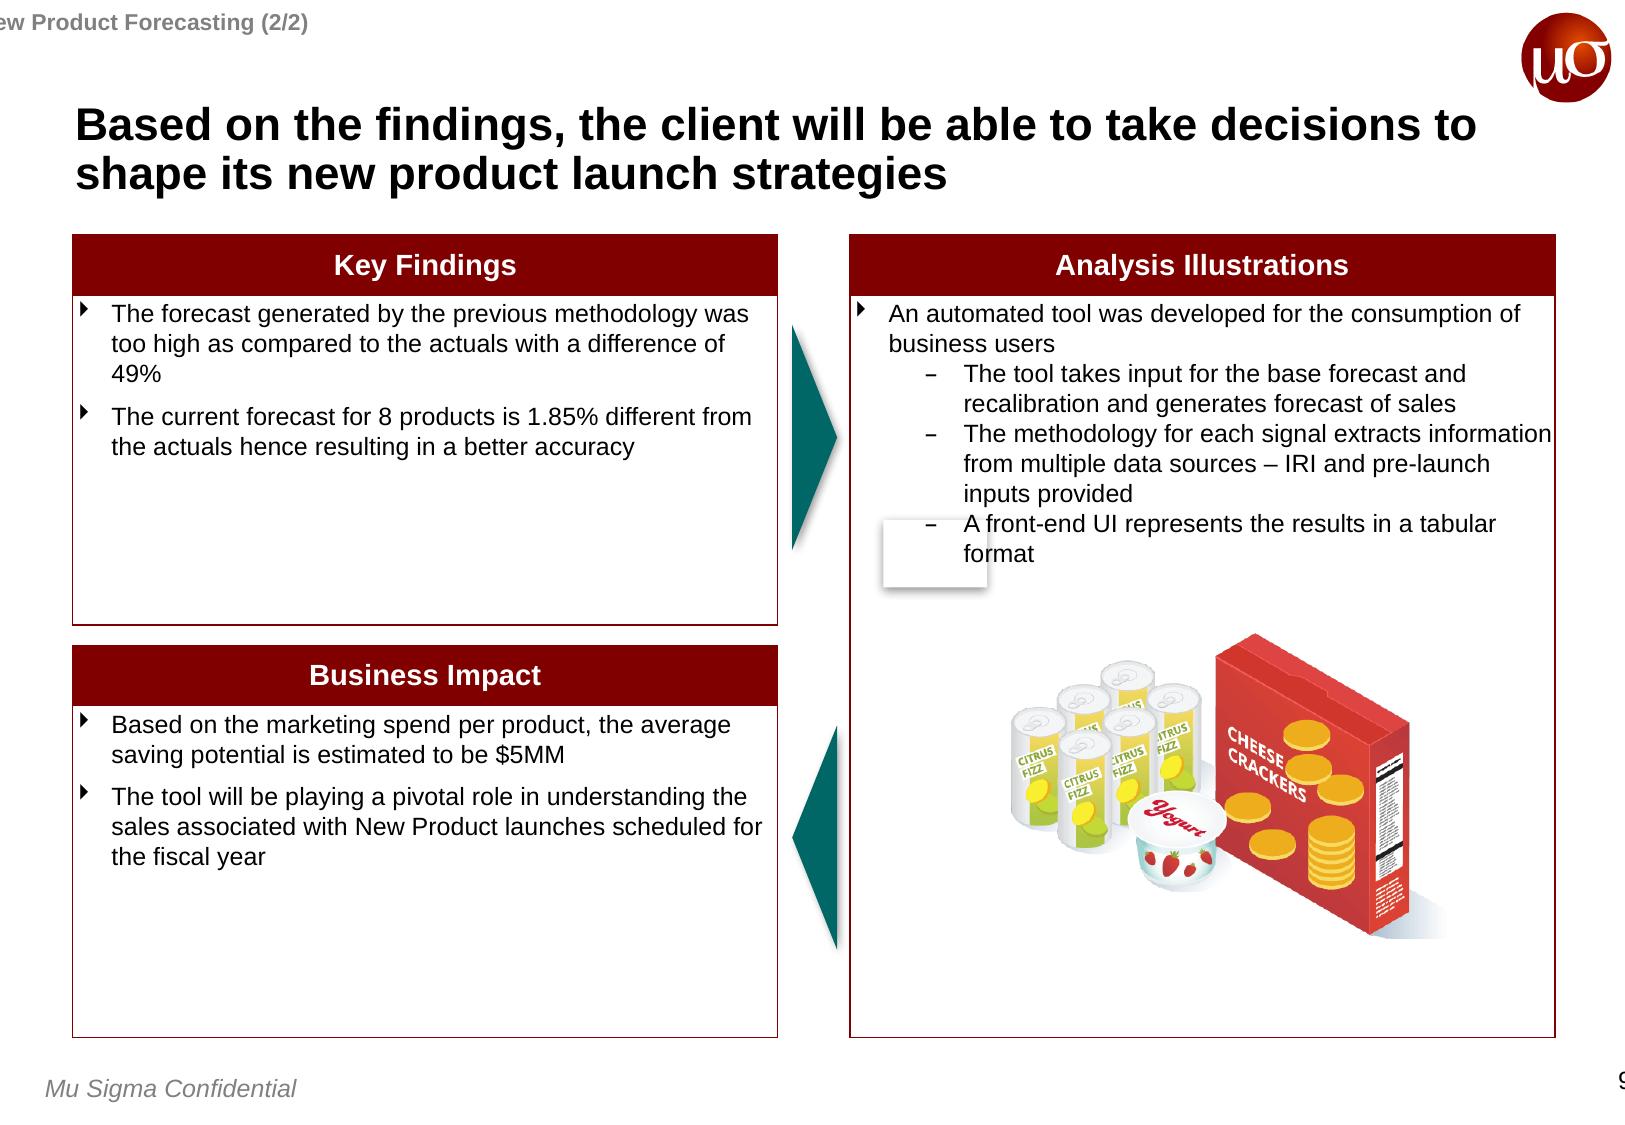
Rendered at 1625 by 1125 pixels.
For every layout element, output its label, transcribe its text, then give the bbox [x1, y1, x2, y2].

list Based on the marketing spend per product, the average saving potential is estimated to be $5MM The tool will be playing a pivotal role in understanding the sales associated with New Product launches scheduled for the fiscal year [72, 708, 779, 1038]
title Based on the findings, the client will be able to take decisions to shape its new product launch strategies [74, 62, 1550, 201]
text_box New Product Forecasting (2/2) [0, 0, 401, 43]
list An automated tool was developed for the consumption of business users The tool takes input for the base forecast and recalibration and generates forecast of sales The methodology for each signal extracts information from multiple data sources – IRI and pre-launch inputs provided A front-end UI represents the results in a tabular format [849, 297, 1556, 1038]
list The forecast generated by the previous methodology was too high as compared to the actuals with a difference of 49% The current forecast for 8 products is 1.85% different from the actuals hence resulting in a better accuracy [72, 297, 779, 626]
picture [1516, 12, 1615, 103]
picture [940, 624, 1489, 939]
